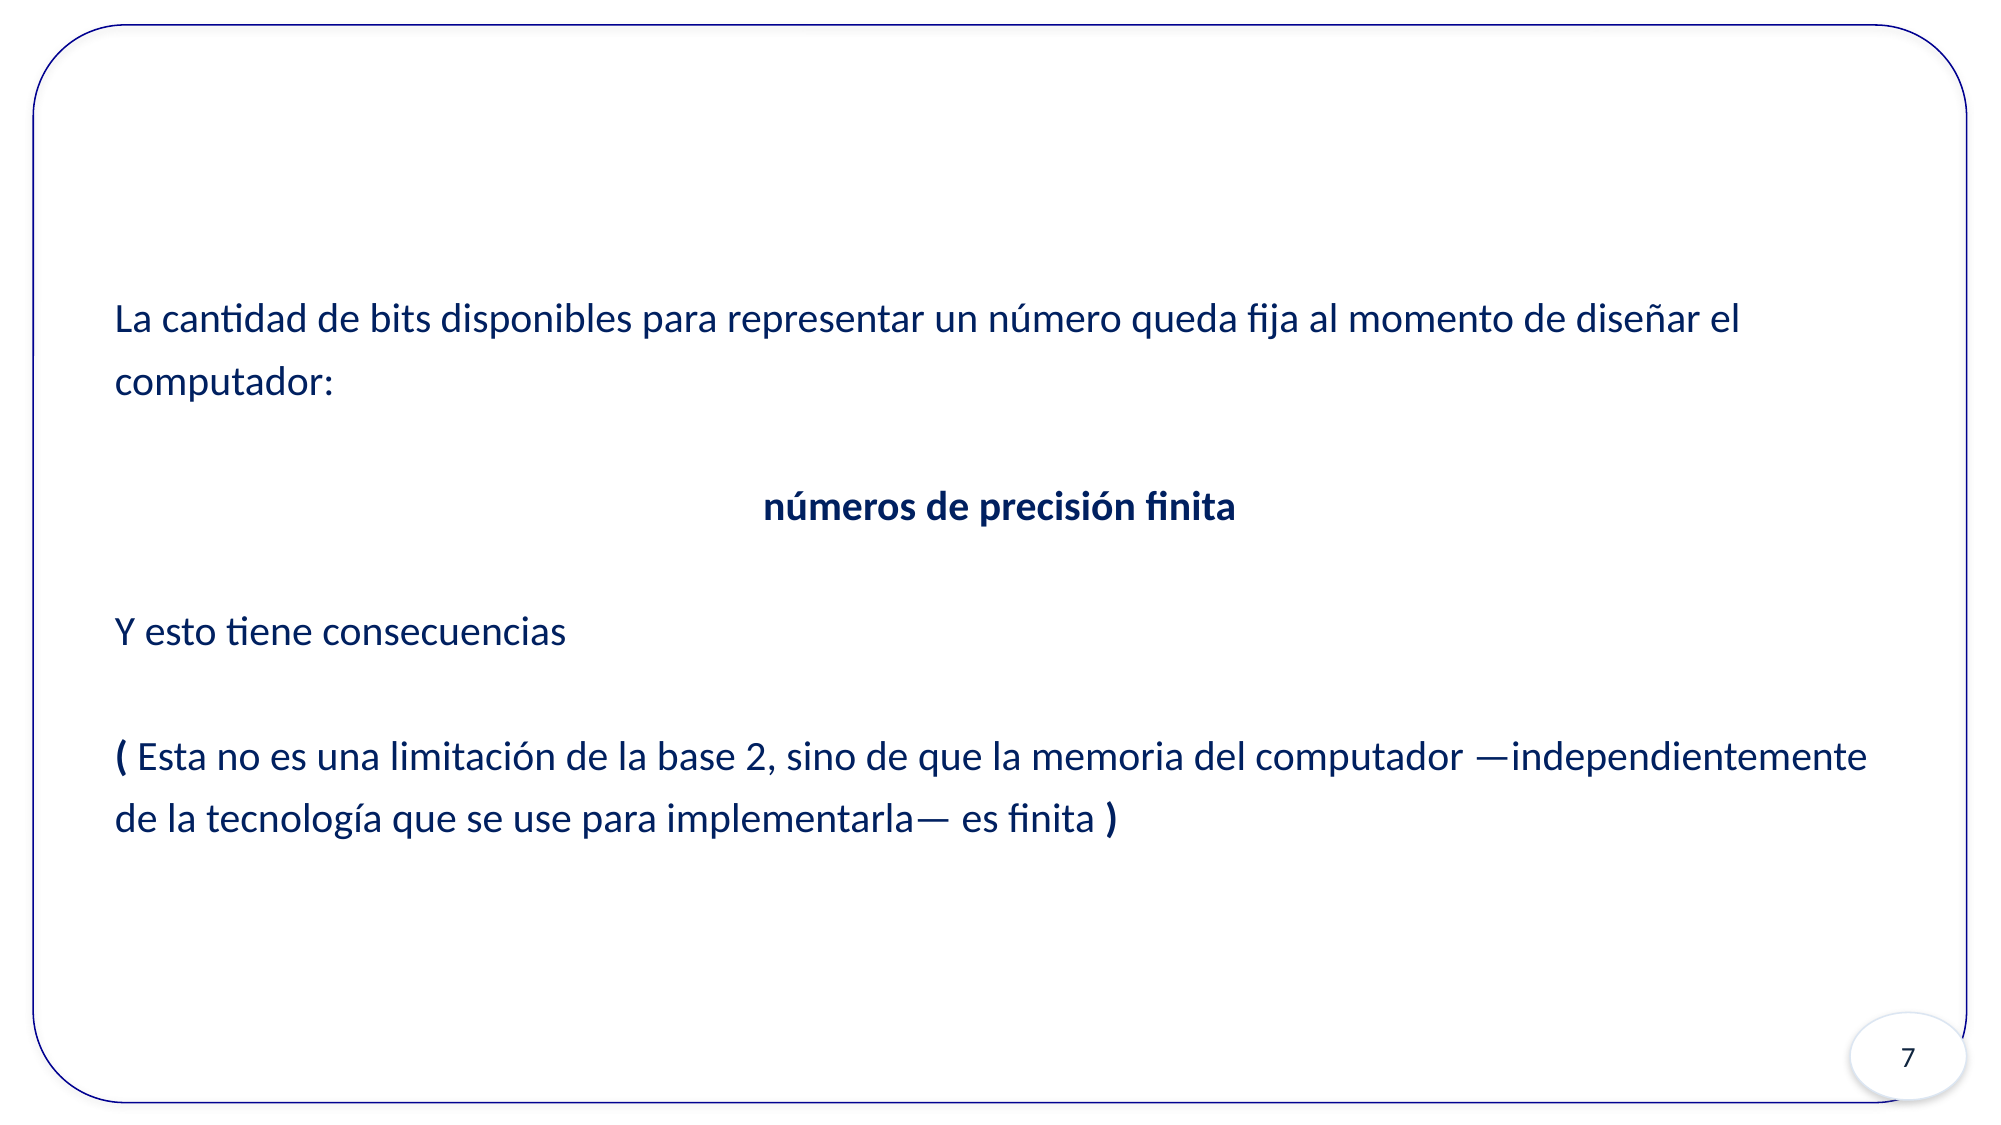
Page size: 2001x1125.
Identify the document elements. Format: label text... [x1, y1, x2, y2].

list La cantidad de bits disponibles para representar un número queda fija al momento de diseñar el computador: números de precisión finita Y esto tiene consecuencias ( Esta no es una limitación de la base 2, sino de que la memoria del computador —independientemente de la tecnología que se use para implementarla— es finita ) [99, 45, 1900, 1075]
